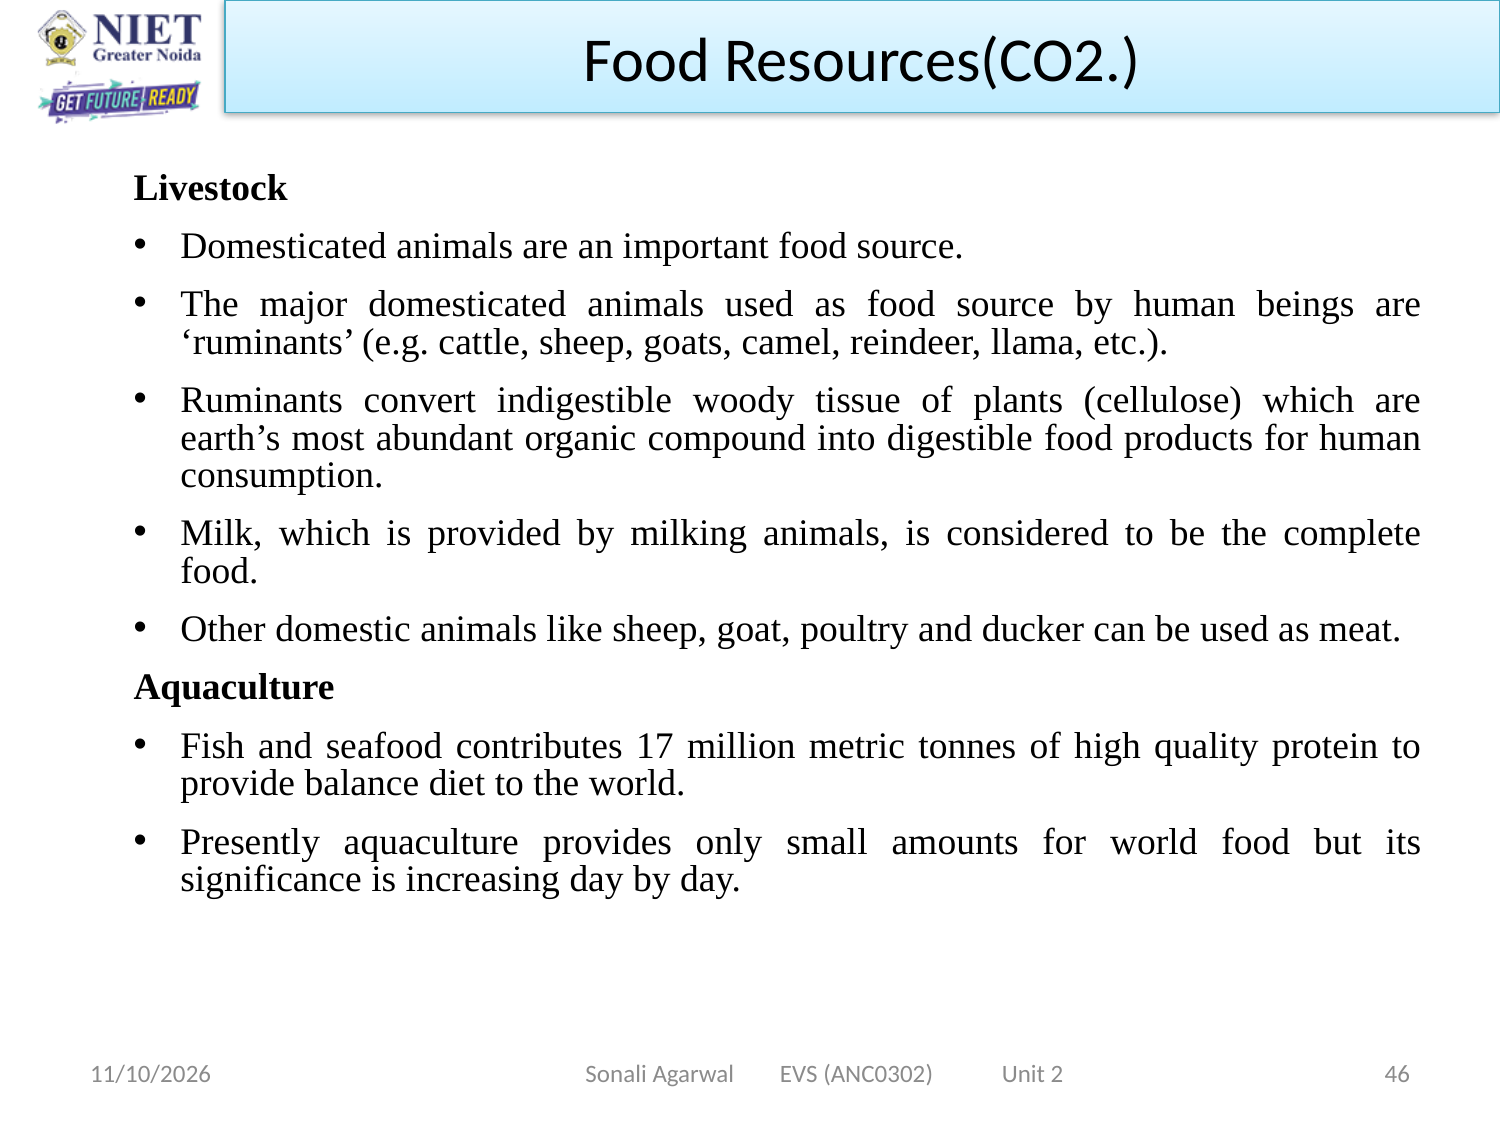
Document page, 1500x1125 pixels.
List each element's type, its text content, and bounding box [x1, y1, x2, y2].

footer Sonali Agarwal EVS (ANC0302) Unit 2 [412, 1042, 1074, 1103]
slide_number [75, 1042, 412, 1103]
text_box Food Resources(CO2.) [238, 0, 1500, 113]
text_box Livestock Domesticated animals are an important food source. The major domesticated animals used as food source by human beings are ‘ruminants’ (e.g. cattle, sheep, goats, camel, reindeer, llama, etc.). Ruminants convert indigestible woody tissue of plants (cellulose) which are earth’s most abundant organic compound into digestible food products for human consumption. Milk, which is provided by milking animals, is considered to be the complete food. Other domestic animals like sheep, goat, poultry and ducker can be used as meat. Aquaculture Fish and seafood contributes 17 million metric tonnes of high quality protein to provide balance diet to the world. Presently aquaculture provides only small amounts for world food but its significance is increasing day by day. [118, 162, 1438, 907]
picture [0, 0, 238, 135]
slide_number 46 [1074, 1042, 1425, 1103]
